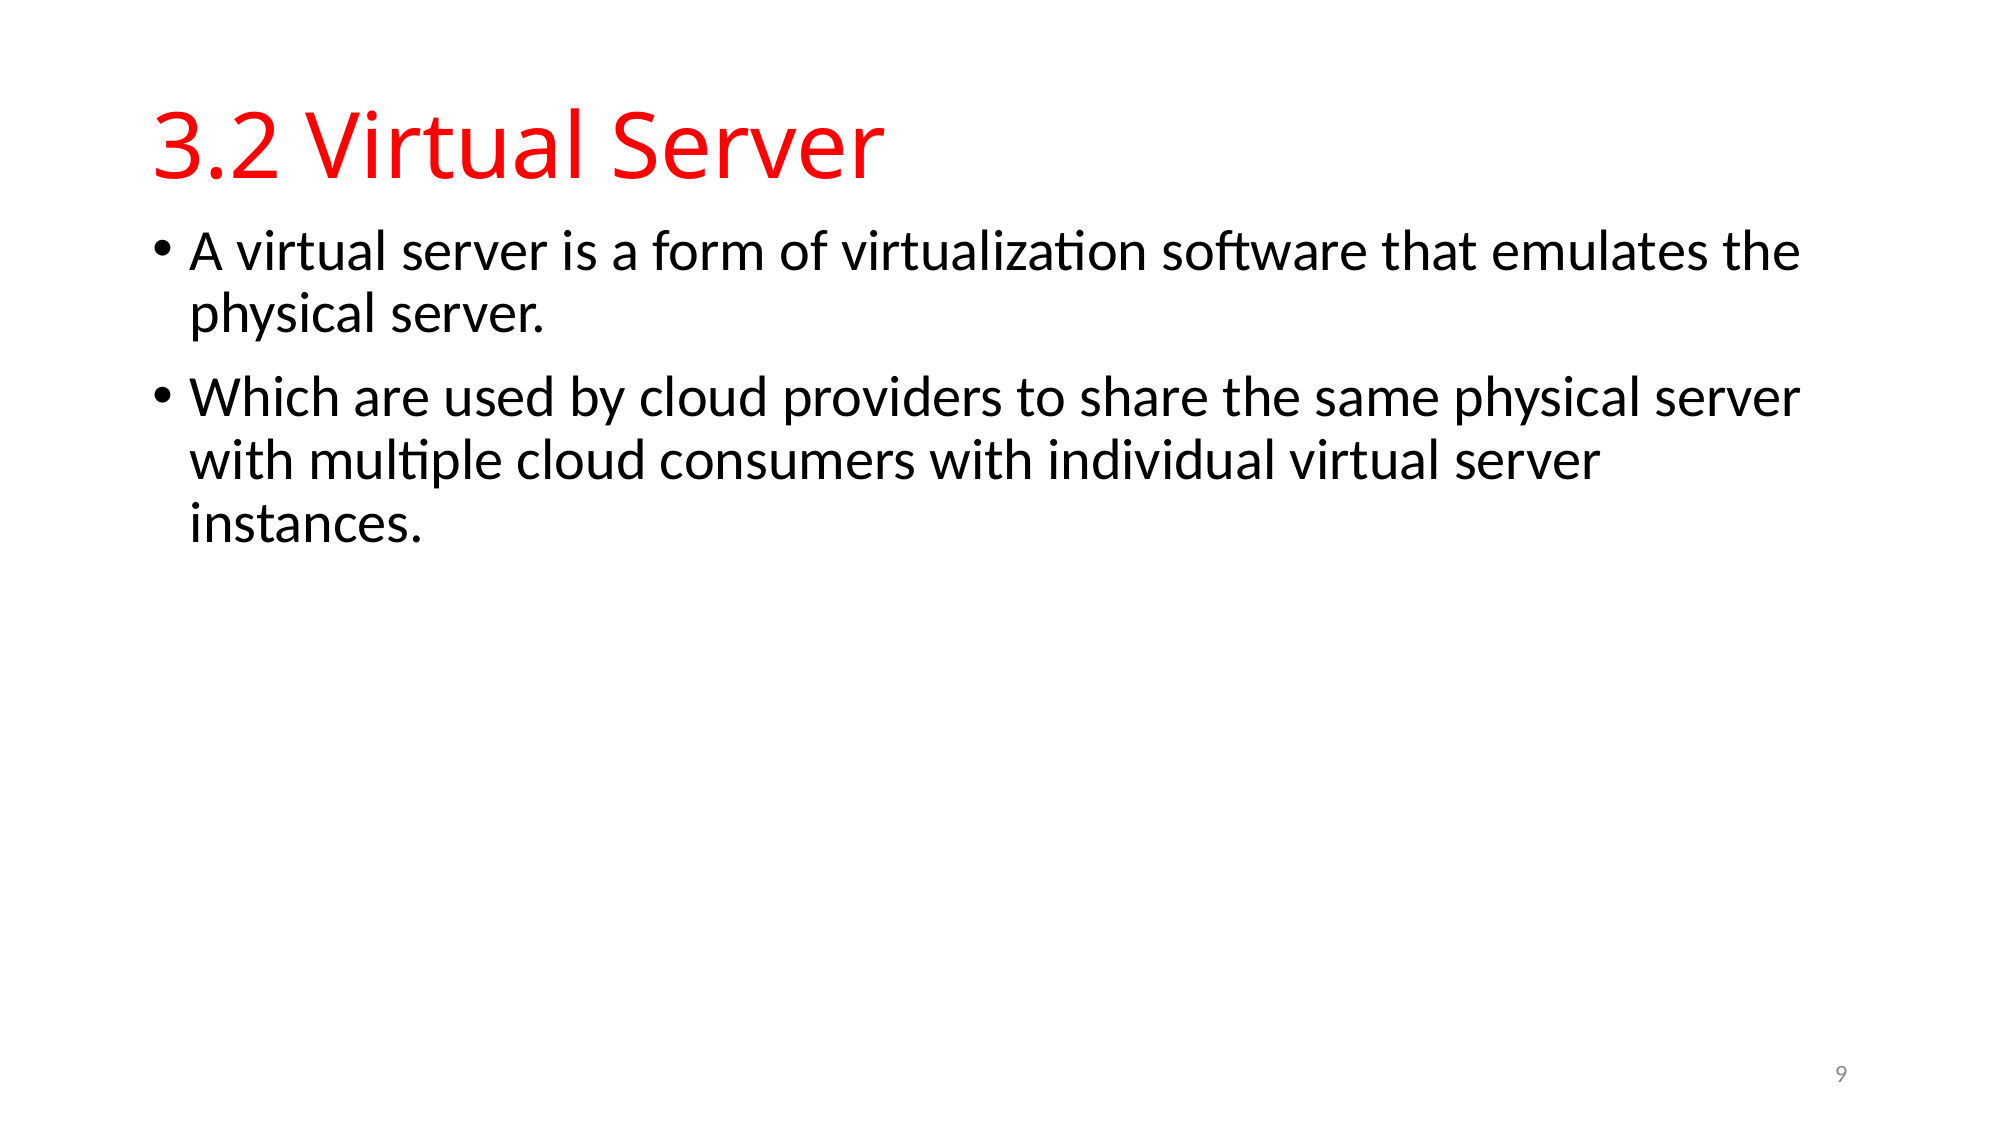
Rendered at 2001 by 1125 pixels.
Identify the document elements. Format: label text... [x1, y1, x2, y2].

title 3.2 Virtual Server [137, 59, 1863, 212]
list A virtual server is a form of virtualization software that emulates the physical server. Which are used by cloud providers to share the same physical server with multiple cloud consumers with individual virtual server instances. [137, 212, 1863, 1014]
slide_number 9 [1412, 1042, 1863, 1103]
